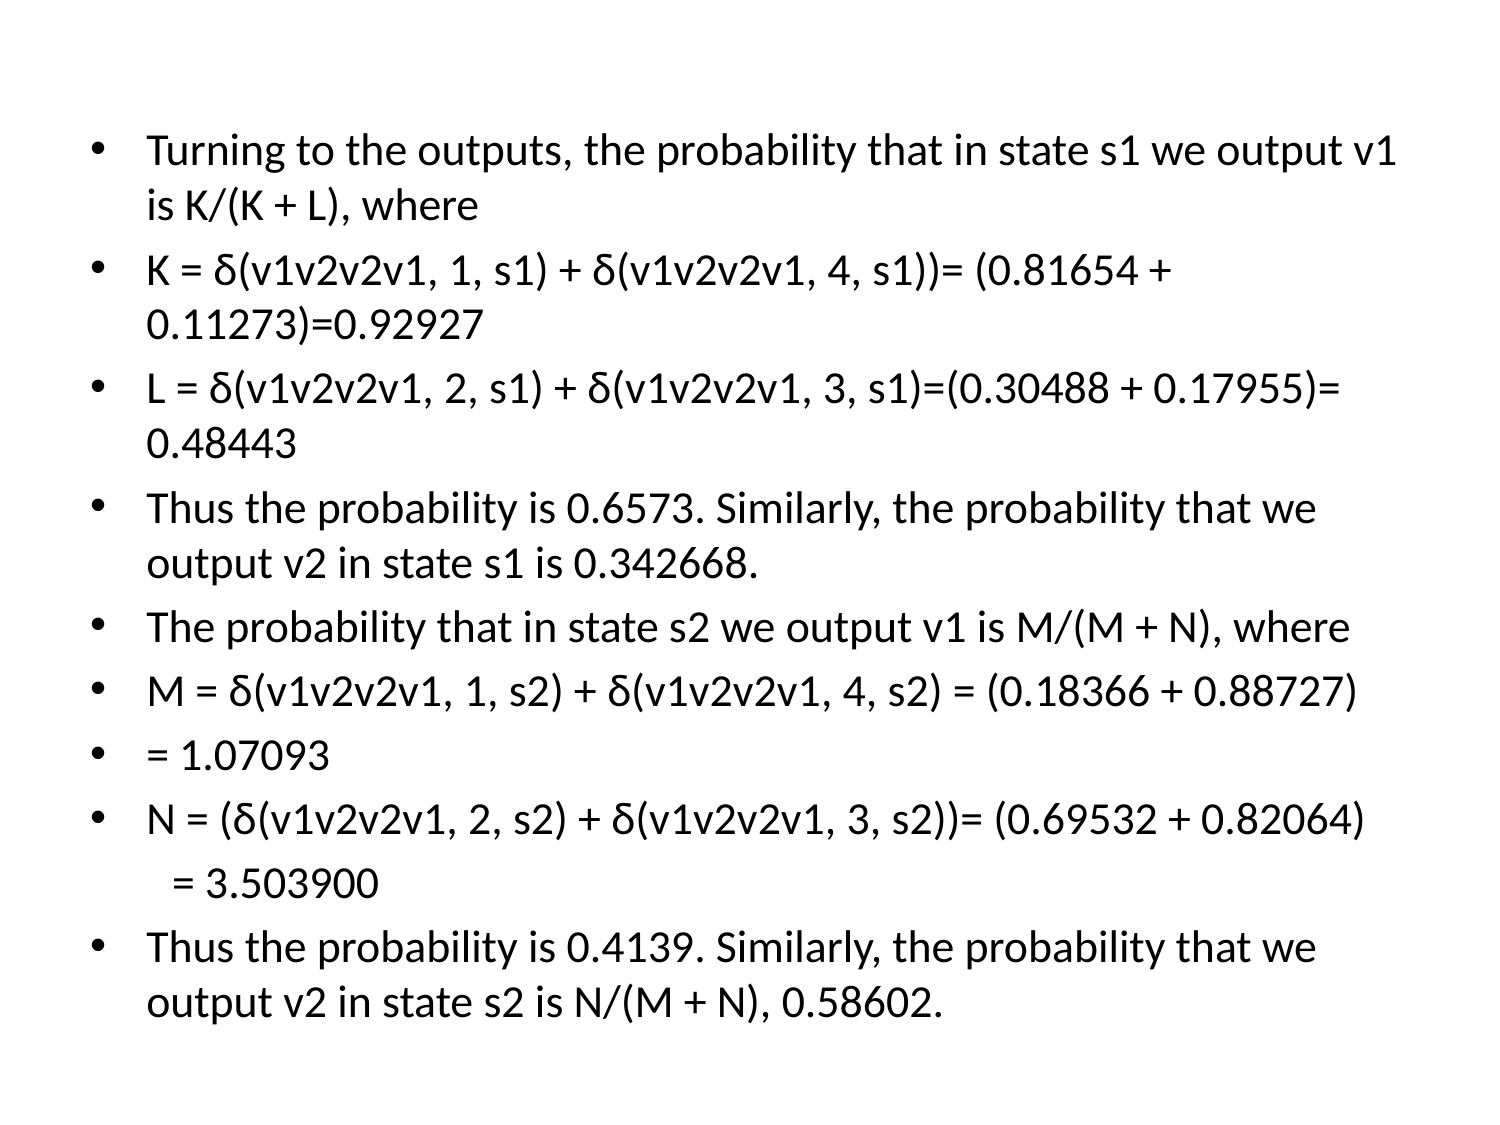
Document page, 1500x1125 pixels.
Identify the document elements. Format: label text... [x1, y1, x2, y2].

list Turning to the outputs, the probability that in state s1 we output v1 is K/(K + L), where K = δ(v1v2v2v1, 1, s1) + δ(v1v2v2v1, 4, s1))= (0.81654 + 0.11273)=0.92927 L = δ(v1v2v2v1, 2, s1) + δ(v1v2v2v1, 3, s1)=(0.30488 + 0.17955)= 0.48443 Thus the probability is 0.6573. Similarly, the probability that we output v2 in state s1 is 0.342668. The probability that in state s2 we output v1 is M/(M + N), where M = δ(v1v2v2v1, 1, s2) + δ(v1v2v2v1, 4, s2) = (0.18366 + 0.88727) = 1.07093 N = (δ(v1v2v2v1, 2, s2) + δ(v1v2v2v1, 3, s2))= (0.69532 + 0.82064) = 3.503900 Thus the probability is 0.4139. Similarly, the probability that we output v2 in state s2 is N/(M + N), 0.58602. [75, 112, 1425, 1088]
